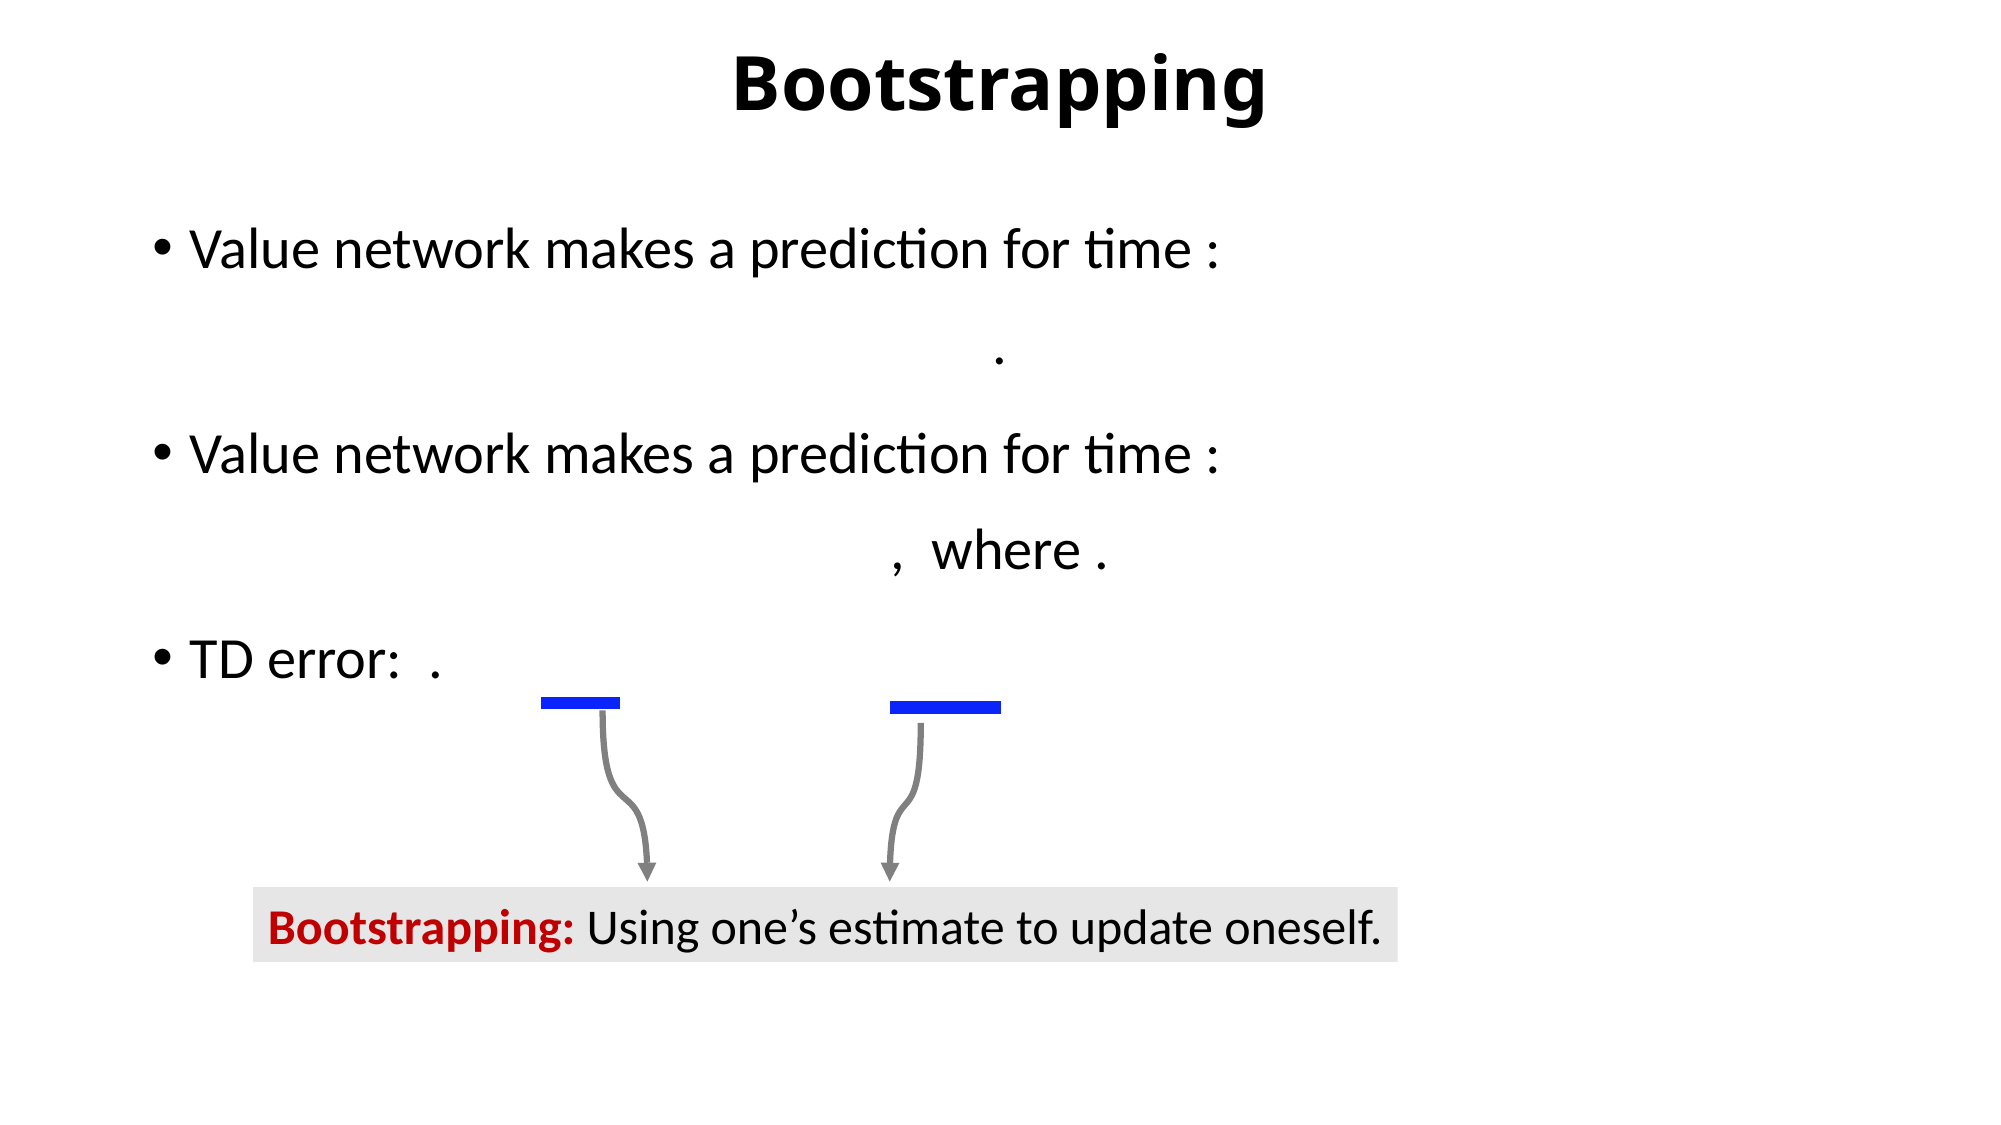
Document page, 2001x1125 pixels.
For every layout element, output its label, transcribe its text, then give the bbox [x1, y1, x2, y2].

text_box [539, 773, 711, 819]
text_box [825, 786, 985, 818]
title Bootstrapping [0, 1, 2000, 172]
text_box Bootstrapping: Using one’s estimate to update oneself. [253, 887, 1398, 962]
